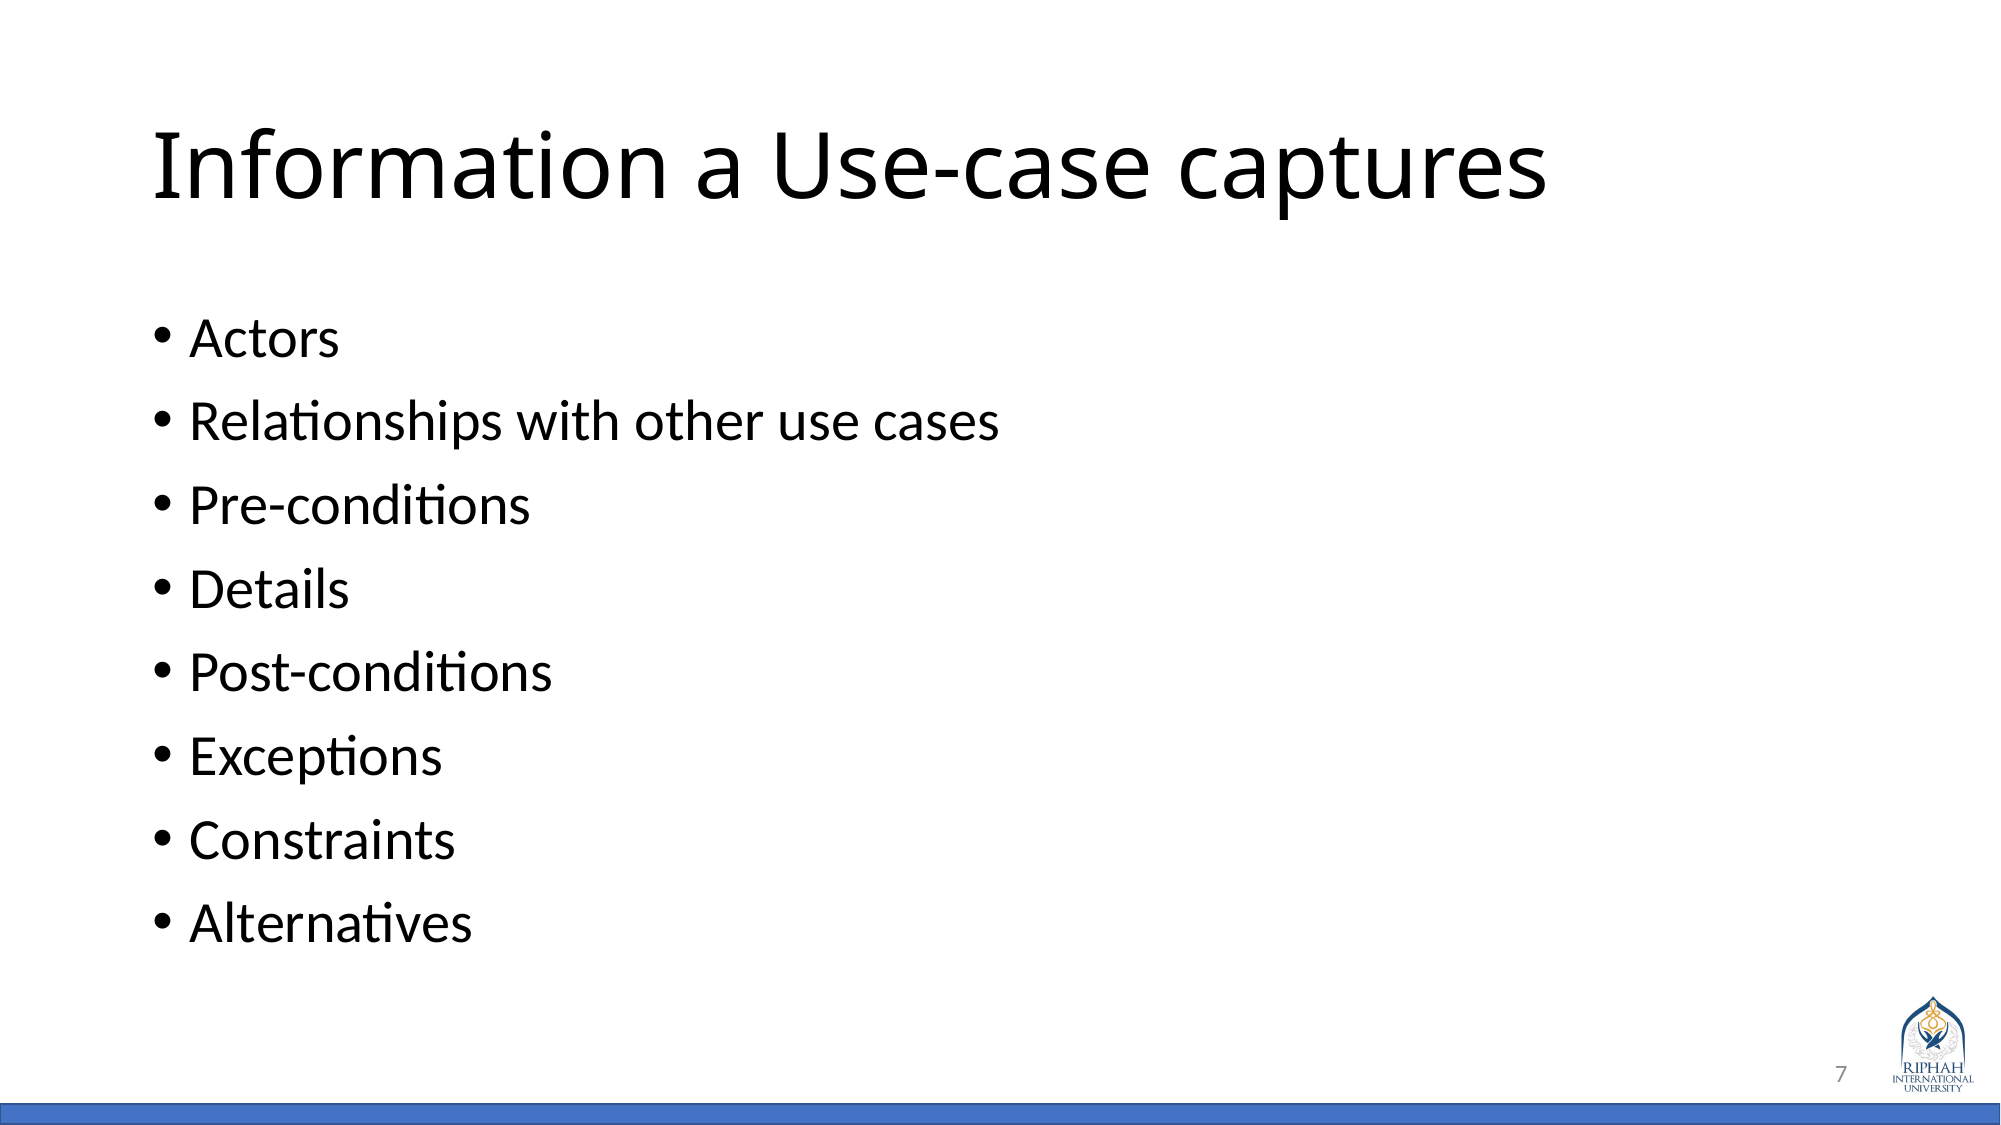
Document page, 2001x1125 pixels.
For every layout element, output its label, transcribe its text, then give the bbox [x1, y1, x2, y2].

title Information a Use-case captures [137, 59, 1863, 278]
picture [1872, 983, 1994, 1103]
list Actors Relationships with other use cases Pre-conditions Details Post-conditions Exceptions Constraints Alternatives [137, 299, 1863, 1014]
slide_number 7 [1412, 1042, 1863, 1103]
